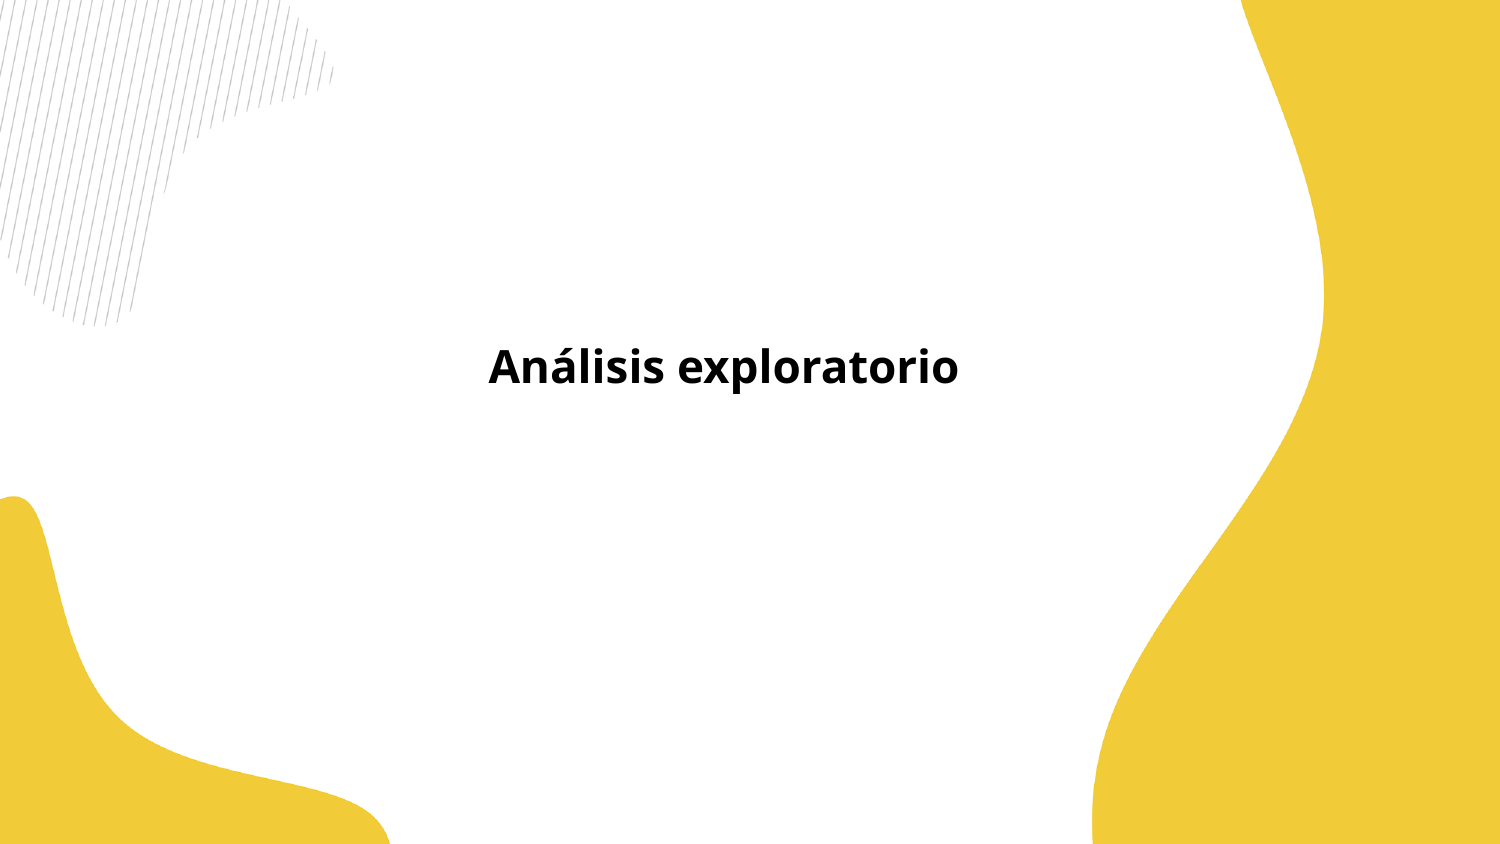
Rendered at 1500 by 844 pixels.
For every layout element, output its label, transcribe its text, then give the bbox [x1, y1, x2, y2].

picture [0, 0, 1500, 844]
text_box Análisis exploratorio [160, 323, 1287, 511]
